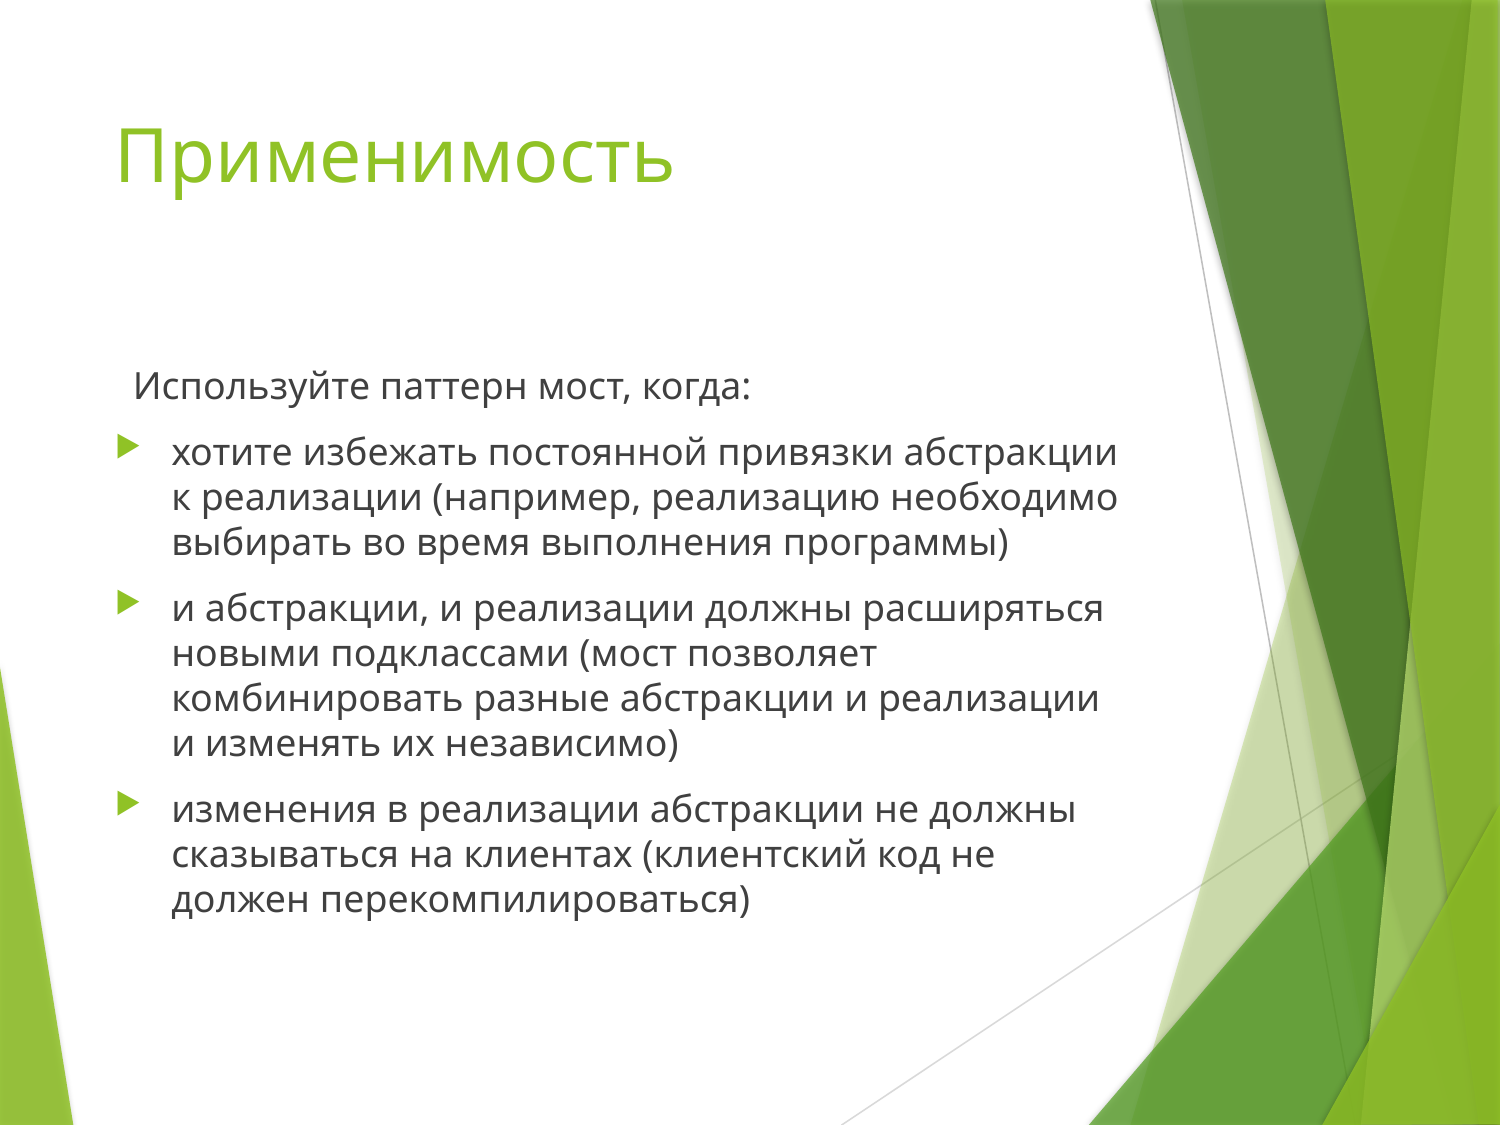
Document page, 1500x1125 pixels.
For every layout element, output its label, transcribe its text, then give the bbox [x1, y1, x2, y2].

list Используйте паттерн мост, когда: хотите избежать постоянной привязки абстракции к реализации (например, реализацию необходимо выбирать во время выполнения программы) и абстракции, и реализации должны расширяться новыми подклассами (мост позволяет комбинировать разные абстракции и реализации и изменять их независимо) изменения в реализации абстракции не должны сказываться на клиентах (клиентский код не должен перекомпилироваться) [99, 354, 1142, 992]
title Применимость [99, 99, 1142, 317]
